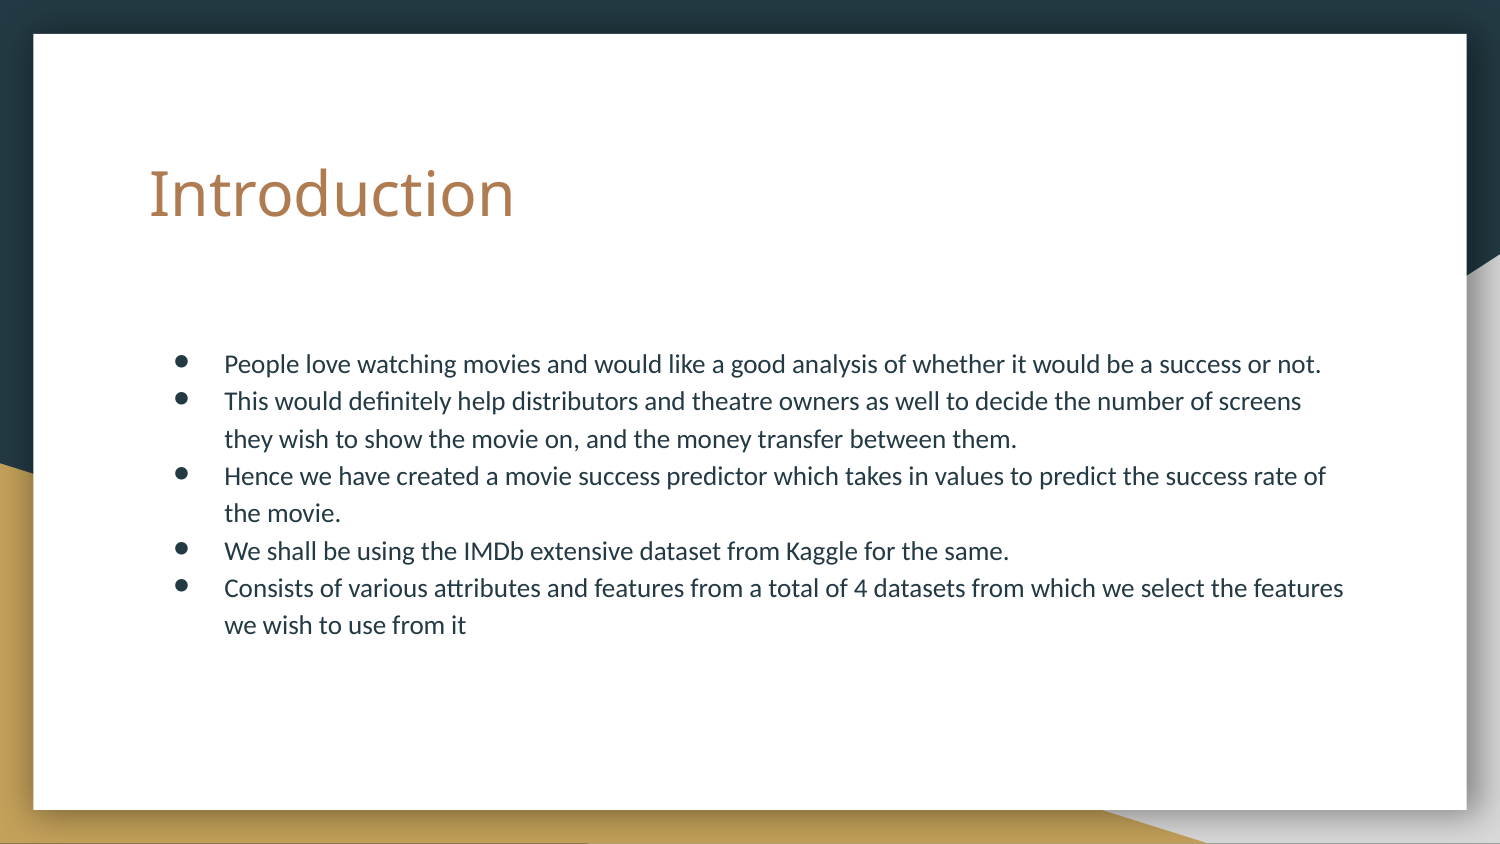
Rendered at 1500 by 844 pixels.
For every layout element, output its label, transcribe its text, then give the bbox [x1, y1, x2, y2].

title Introduction [134, 138, 1366, 296]
list People love watching movies and would like a good analysis of whether it would be a success or not. This would definitely help distributors and theatre owners as well to decide the number of screens they wish to show the movie on, and the money transfer between them. Hence we have created a movie success predictor which takes in values to predict the success rate of the movie. We shall be using the IMDb extensive dataset from Kaggle for the same. Consists of various attributes and features from a total of 4 datasets from which we select the features we wish to use from it [134, 326, 1366, 729]
